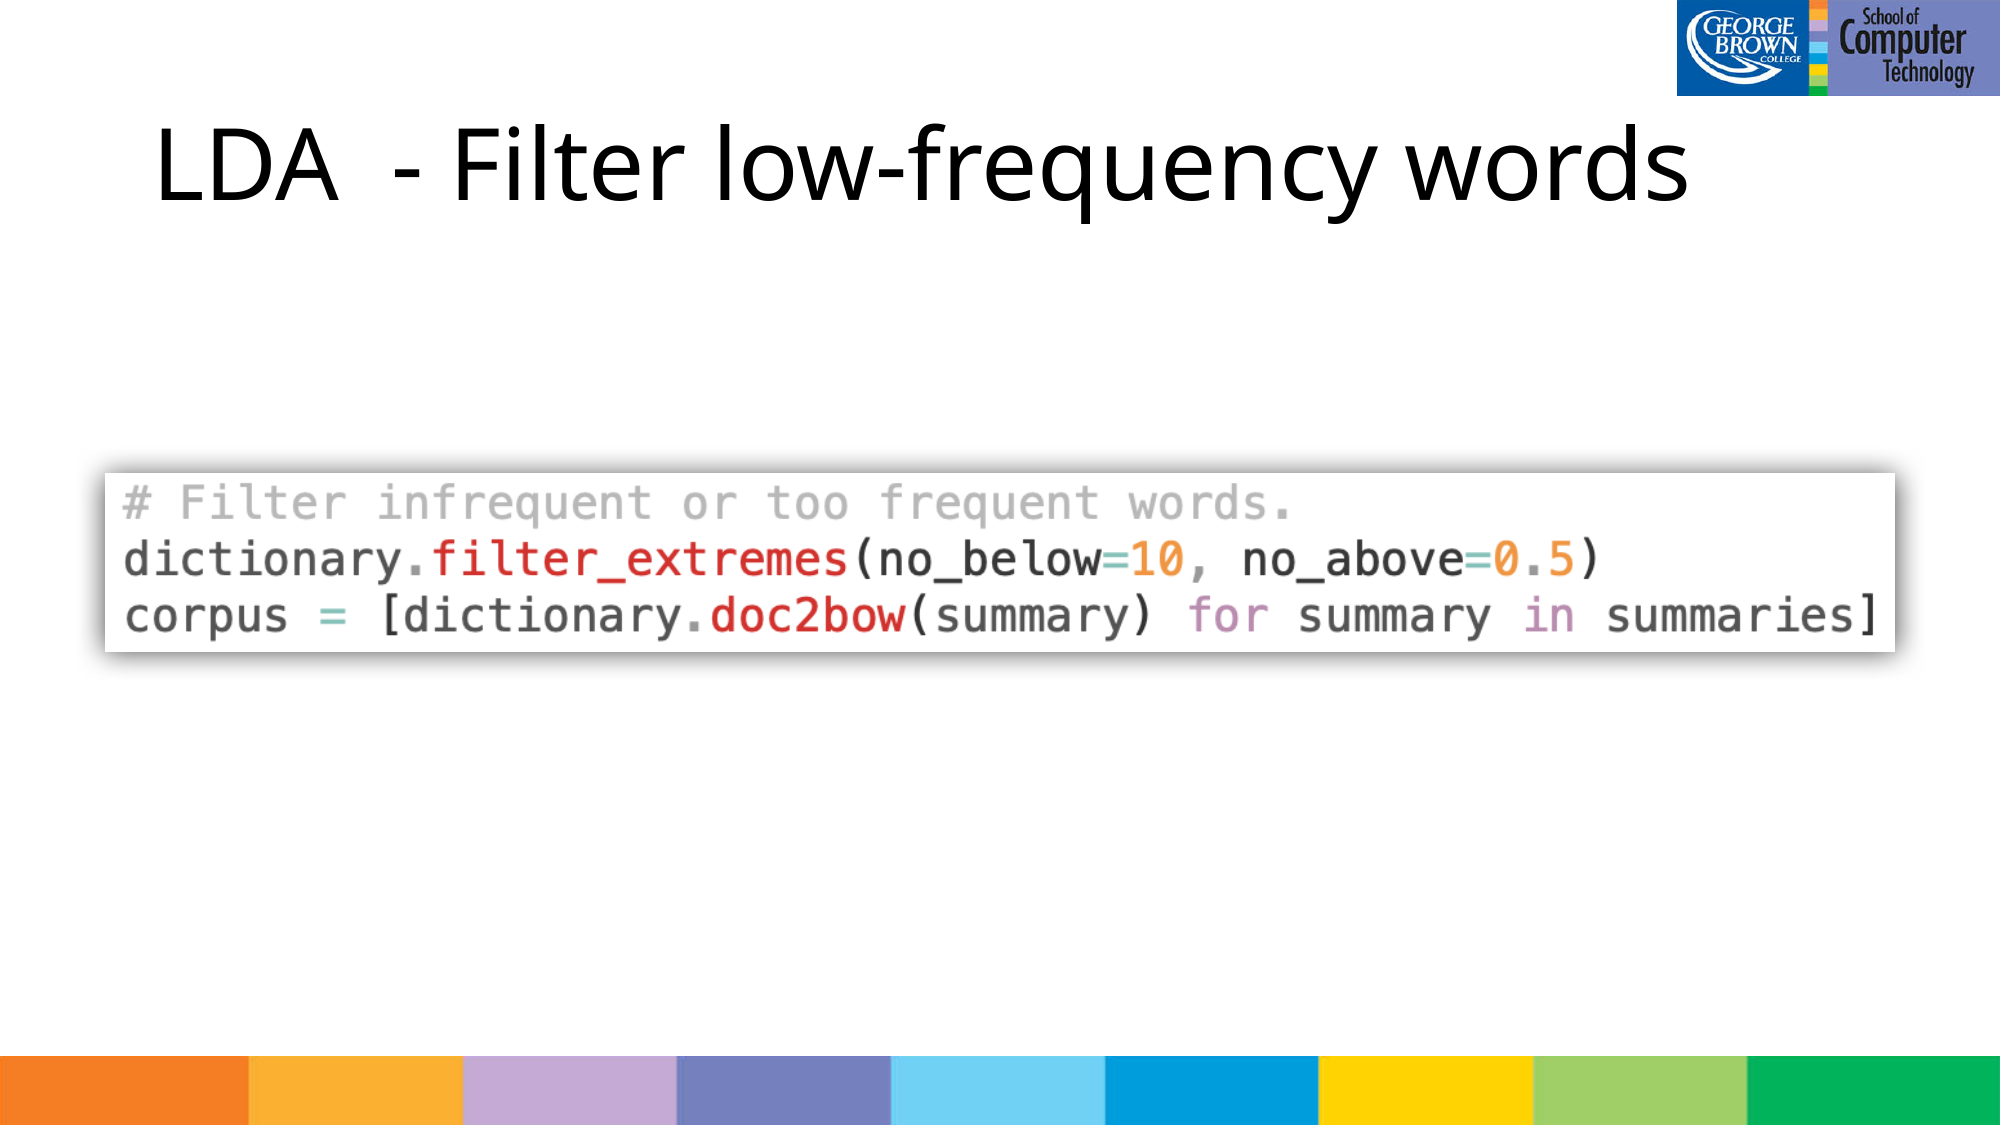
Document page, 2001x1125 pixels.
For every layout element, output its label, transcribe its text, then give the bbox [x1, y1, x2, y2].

title LDA - Filter low-frequency words [137, 59, 1863, 278]
picture [105, 473, 1895, 652]
picture [1677, 0, 2000, 96]
picture [1318, 1056, 2000, 1125]
picture [0, 1056, 1105, 1125]
